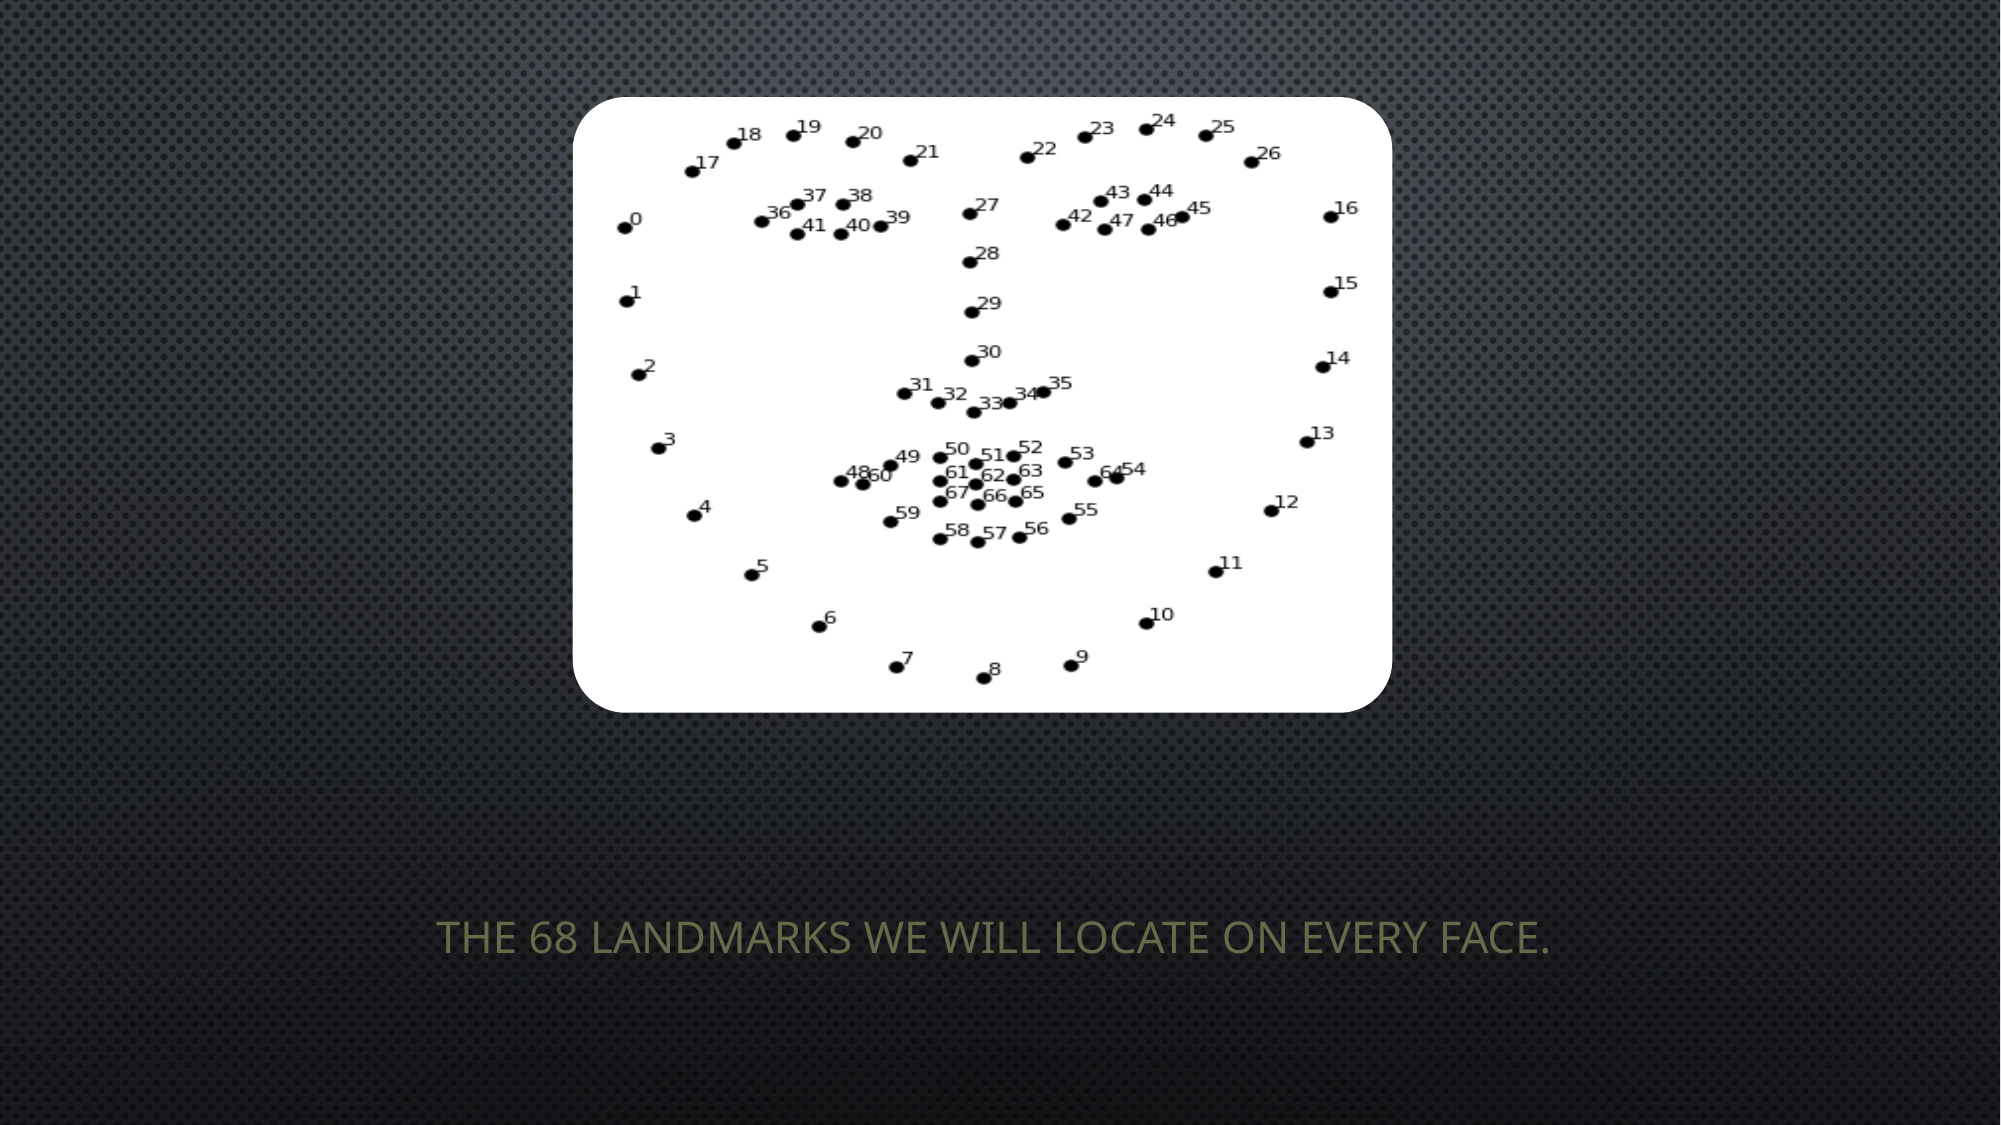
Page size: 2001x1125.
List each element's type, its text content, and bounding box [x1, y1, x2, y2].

picture [572, 96, 1393, 713]
subtitle The 68 landmarks we will locate on every face. [249, 901, 1750, 1125]
